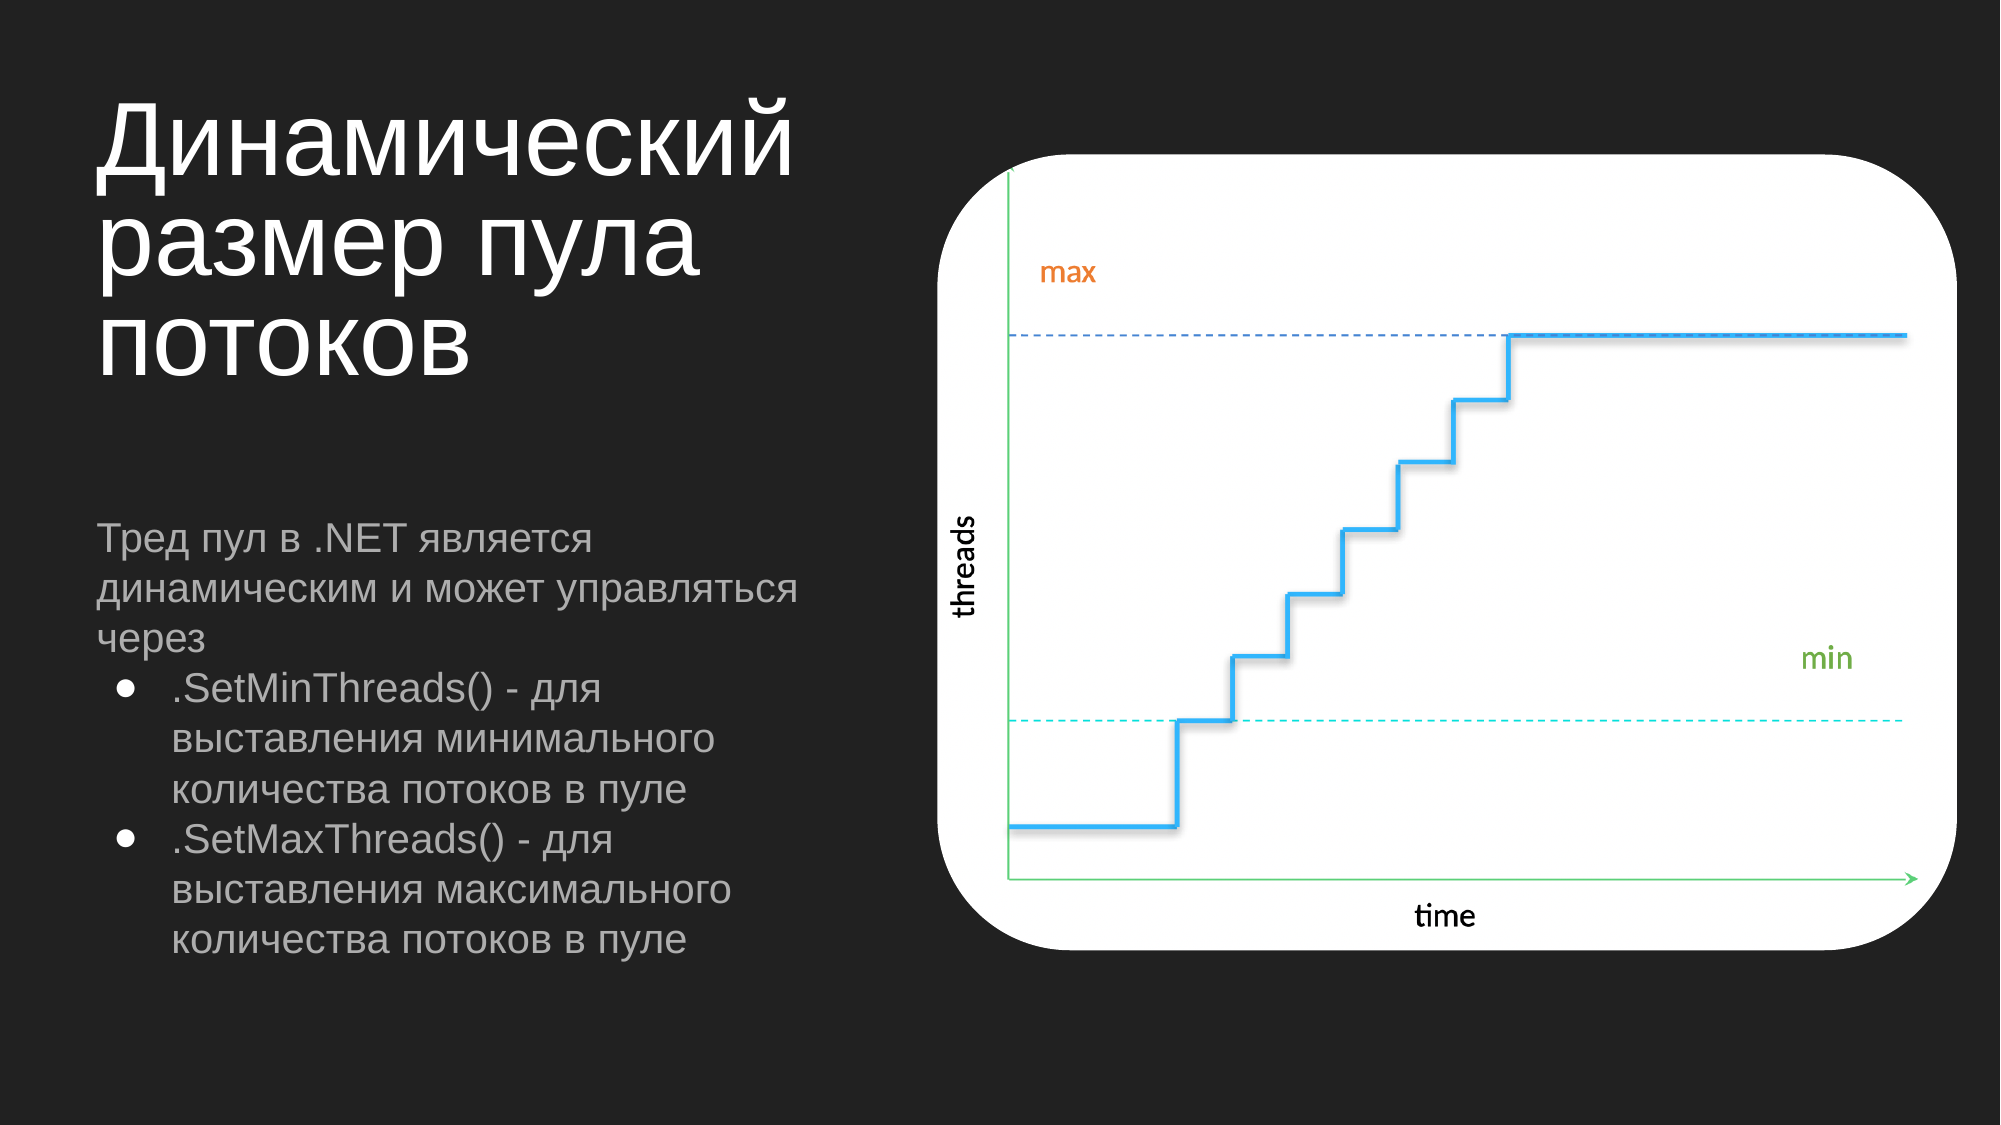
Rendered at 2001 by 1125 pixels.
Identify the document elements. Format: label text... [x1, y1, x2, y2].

list Тред пул в .NET является динамическим и может управляться через .SetMinThreads() - для выставления минимального количества потоков в пуле .SetMaxThreads() - для выставления максимального количества потоков в пуле [96, 511, 844, 1009]
picture [937, 154, 1958, 951]
title Динамический размер пула потоков [96, 95, 844, 303]
